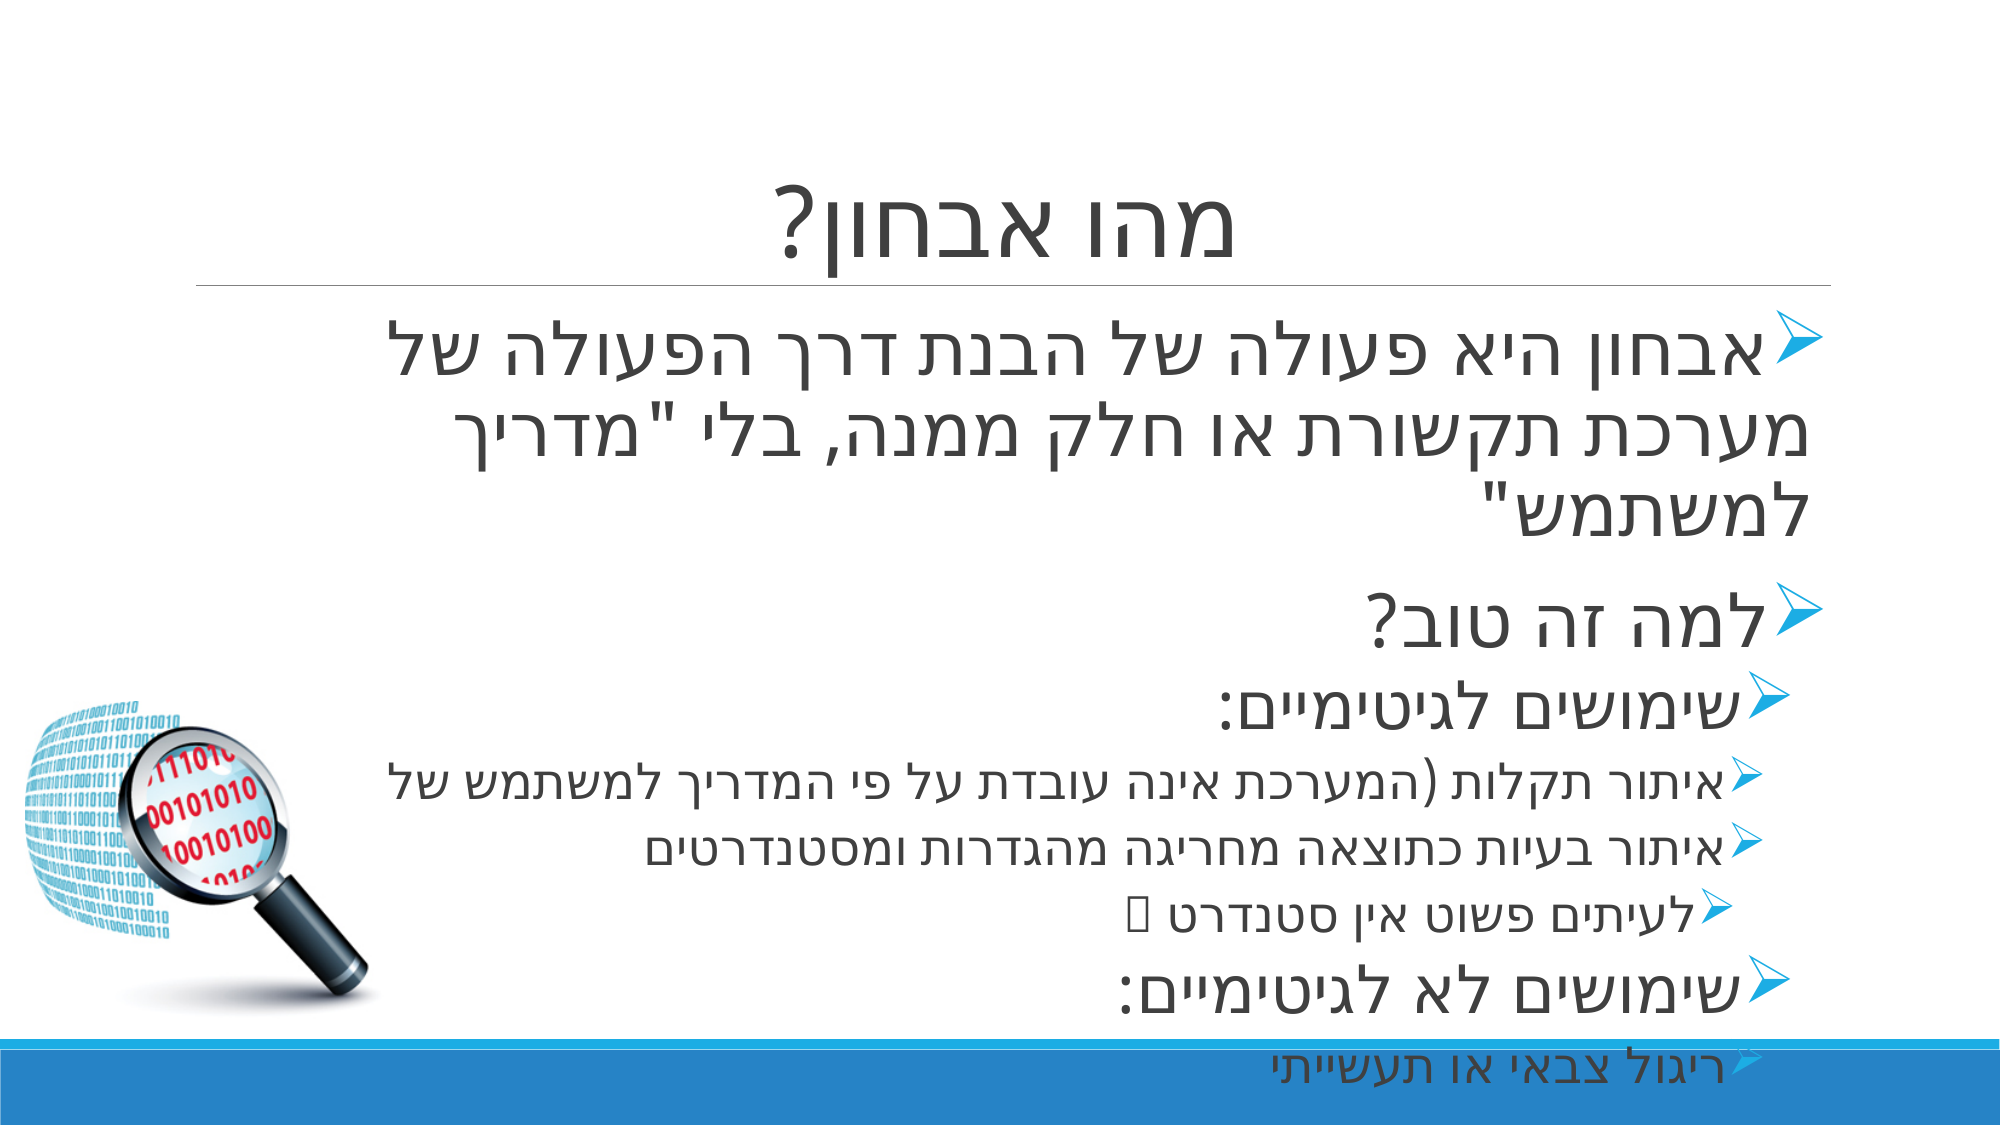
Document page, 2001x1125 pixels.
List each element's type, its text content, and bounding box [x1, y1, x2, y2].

list אבחון היא פעולה של הבנת דרך הפעולה של מערכת תקשורת או חלק ממנה, בלי "מדריך למשתמש" למה זה טוב? שימושים לגיטימיים: איתור תקלות (המערכת אינה עובדת על פי המדריך למשתמש שלה) איתור בעיות כתוצאה מחריגה מהגדרות ומסטנדרטים לעיתים פשוט אין סטנדרט  שימושים לא לגיטימיים: ריגול צבאי או תעשייתי [180, 302, 1830, 963]
title מהו אבחון? [180, 47, 1830, 285]
picture [24, 701, 389, 1021]
